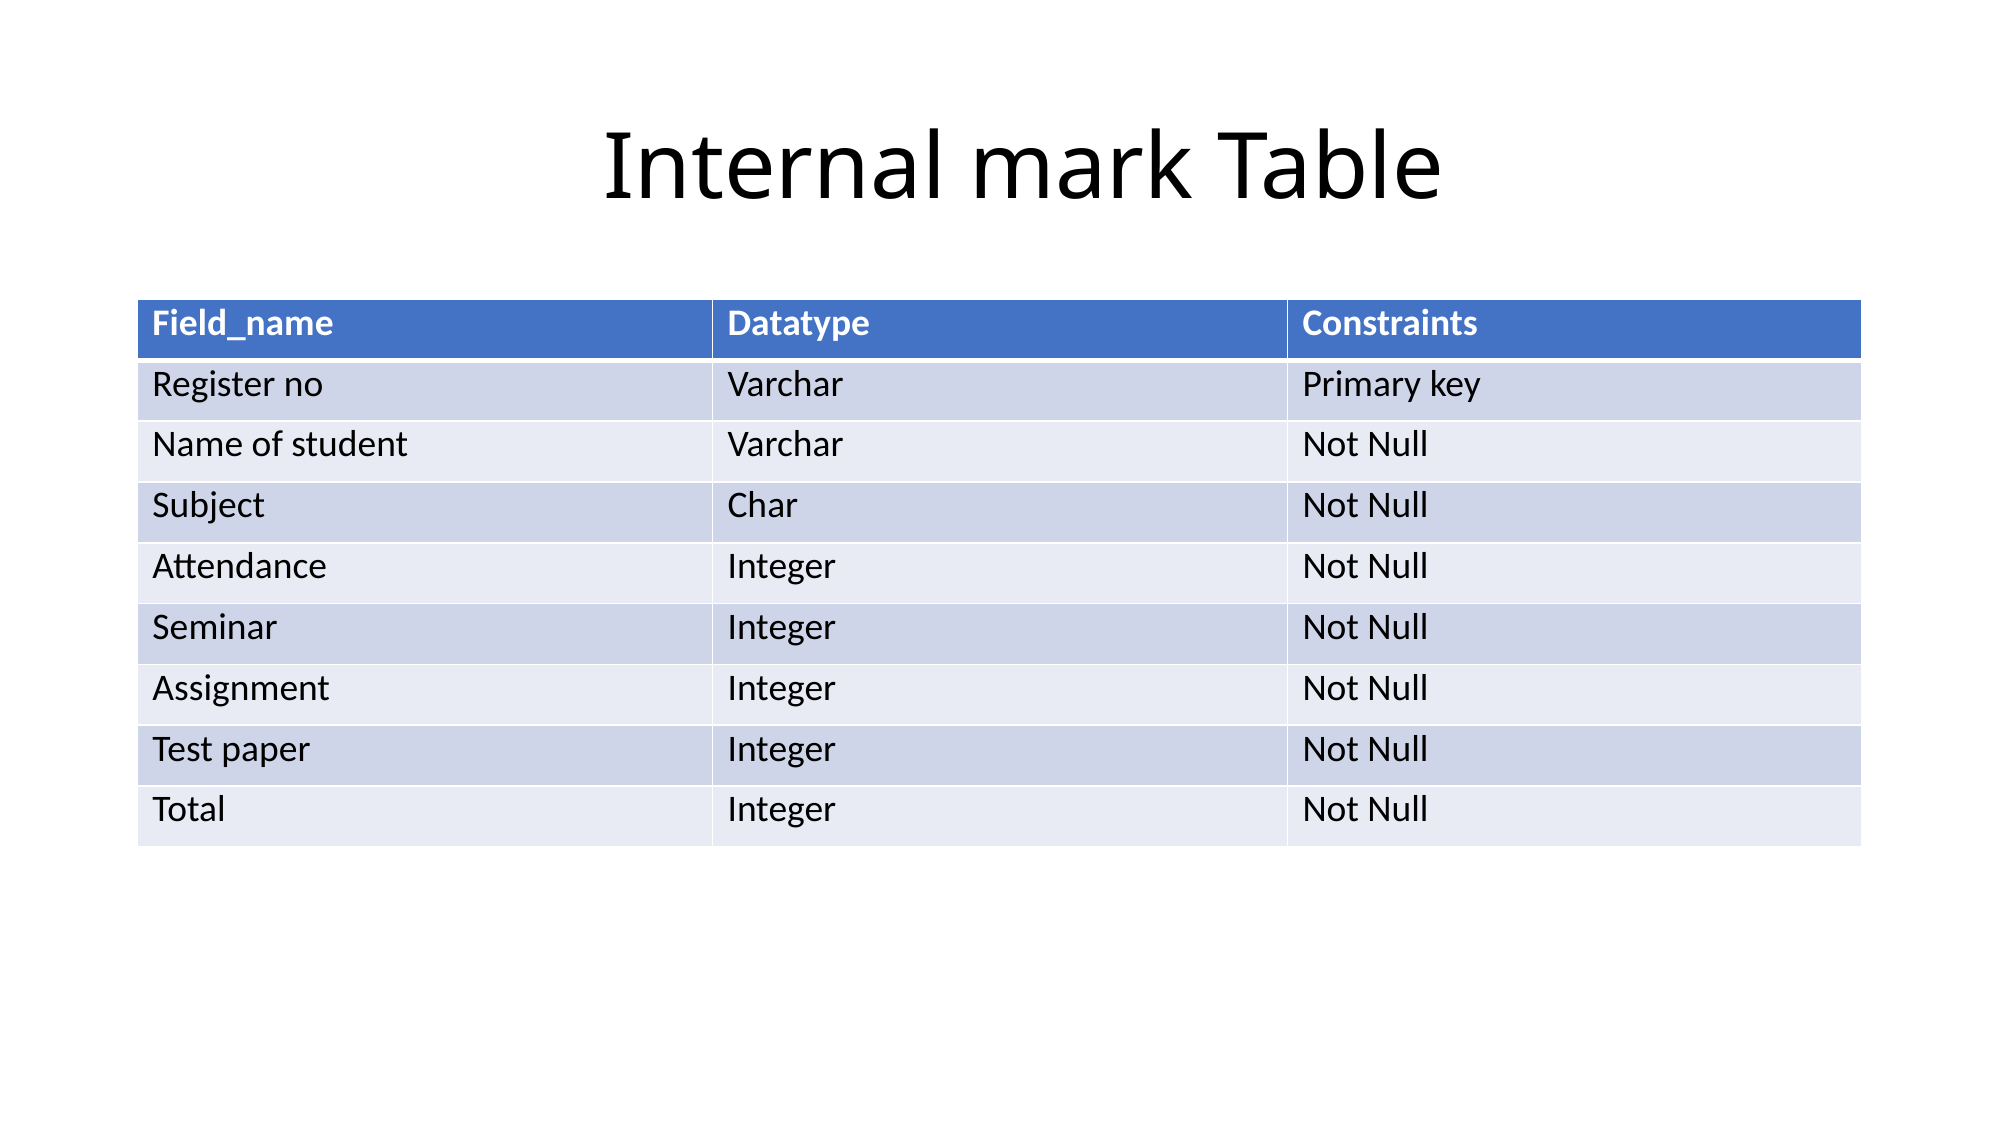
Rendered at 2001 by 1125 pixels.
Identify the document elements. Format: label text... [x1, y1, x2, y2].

table_cell Attendance [138, 544, 712, 603]
table_cell Not Null [1288, 544, 1861, 603]
table_cell Integer [713, 726, 1287, 785]
table_cell Not Null [1288, 604, 1861, 664]
table_cell Varchar [713, 422, 1287, 481]
table_cell Integer [713, 665, 1287, 724]
title Internal mark Table [137, 59, 1863, 278]
table_cell Not Null [1288, 483, 1861, 542]
table_cell Register no [138, 363, 712, 420]
table_cell Not Null [1288, 726, 1861, 785]
table_cell Name of student [138, 422, 712, 481]
table_cell Test paper [138, 726, 712, 785]
table_cell Total [138, 787, 712, 846]
table_header Constraints [1288, 300, 1861, 358]
table_header Field_name [138, 300, 712, 358]
table_cell Primary key [1288, 363, 1861, 420]
table_cell Not Null [1288, 665, 1861, 724]
table_cell Integer [713, 544, 1287, 603]
table_cell Not Null [1288, 787, 1861, 846]
table_header Datatype [713, 300, 1287, 358]
table_cell Integer [713, 604, 1287, 664]
table_cell Assignment [138, 665, 712, 724]
table_cell Not Null [1288, 422, 1861, 481]
table_cell Subject [138, 483, 712, 542]
table_cell Integer [713, 787, 1287, 846]
table_cell Char [713, 483, 1287, 542]
table_cell Seminar [138, 604, 712, 664]
table_cell Varchar [713, 363, 1287, 420]
